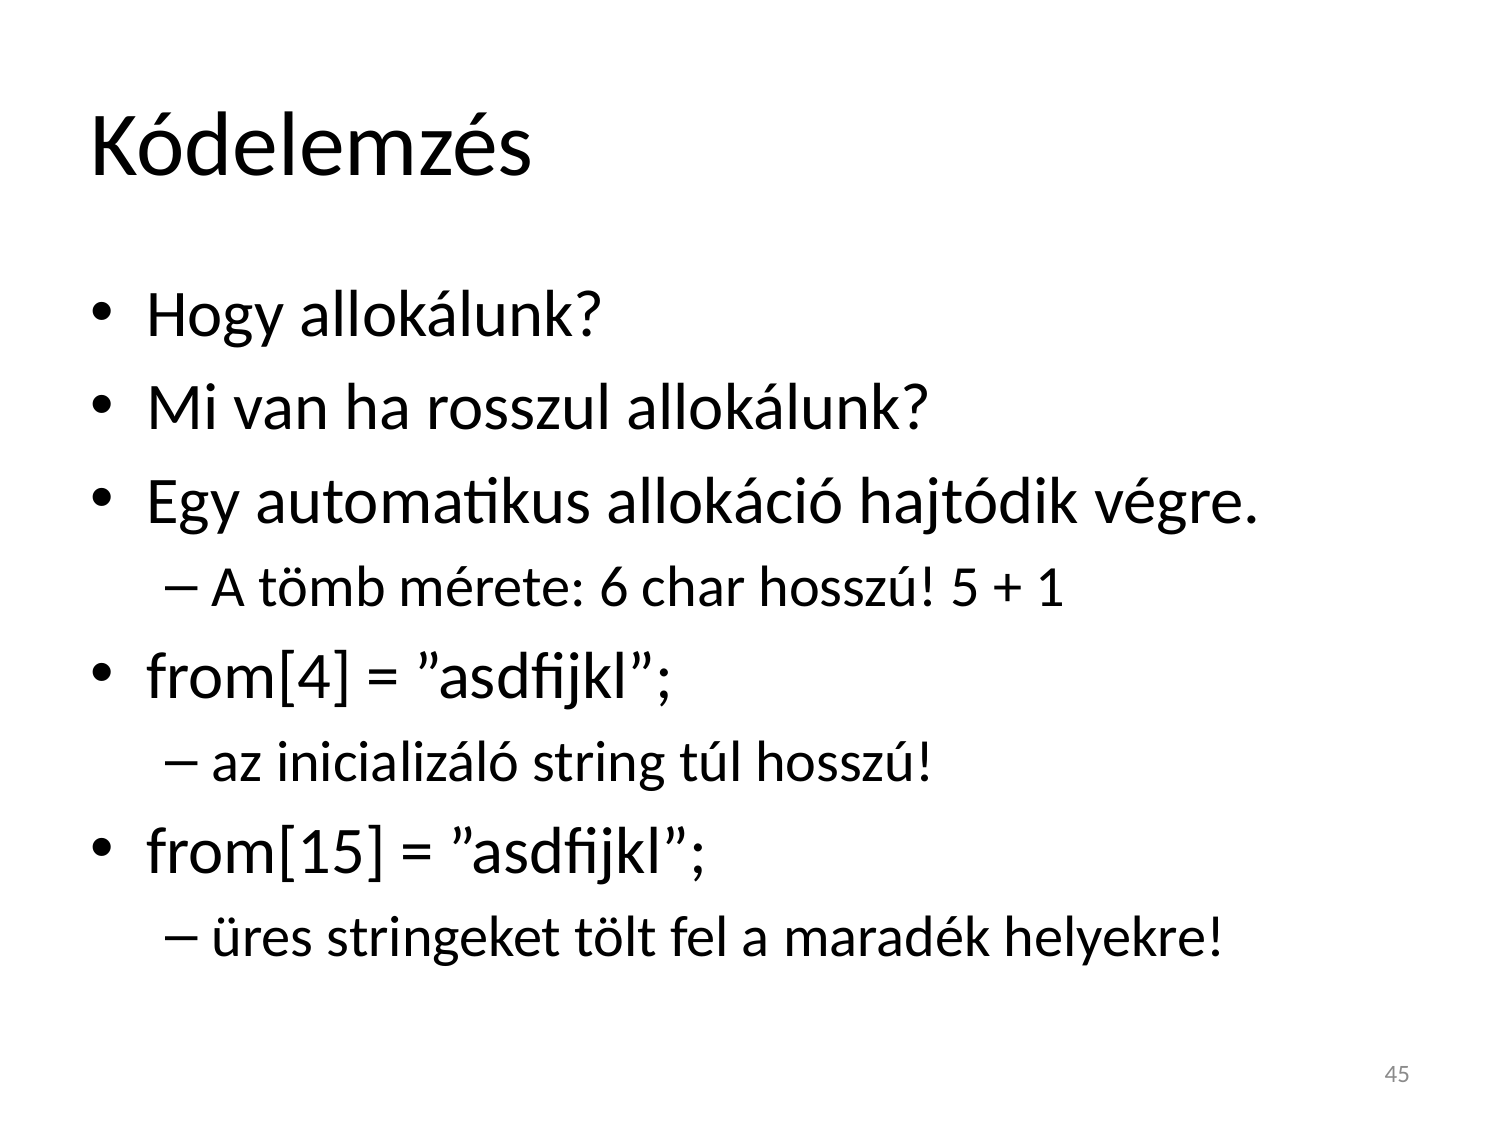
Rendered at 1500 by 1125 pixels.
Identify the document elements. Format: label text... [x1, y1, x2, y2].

list Hogy allokálunk? Mi van ha rosszul allokálunk? Egy automatikus allokáció hajtódik végre. A tömb mérete: 6 char hosszú! 5 + 1 from[4] = ”asdfijkl”; az inicializáló string túl hosszú! from[15] = ”asdfijkl”; üres stringeket tölt fel a maradék helyekre! [75, 262, 1425, 1005]
title Kódelemzés [75, 45, 1425, 233]
slide_number 45 [1074, 1042, 1425, 1103]
